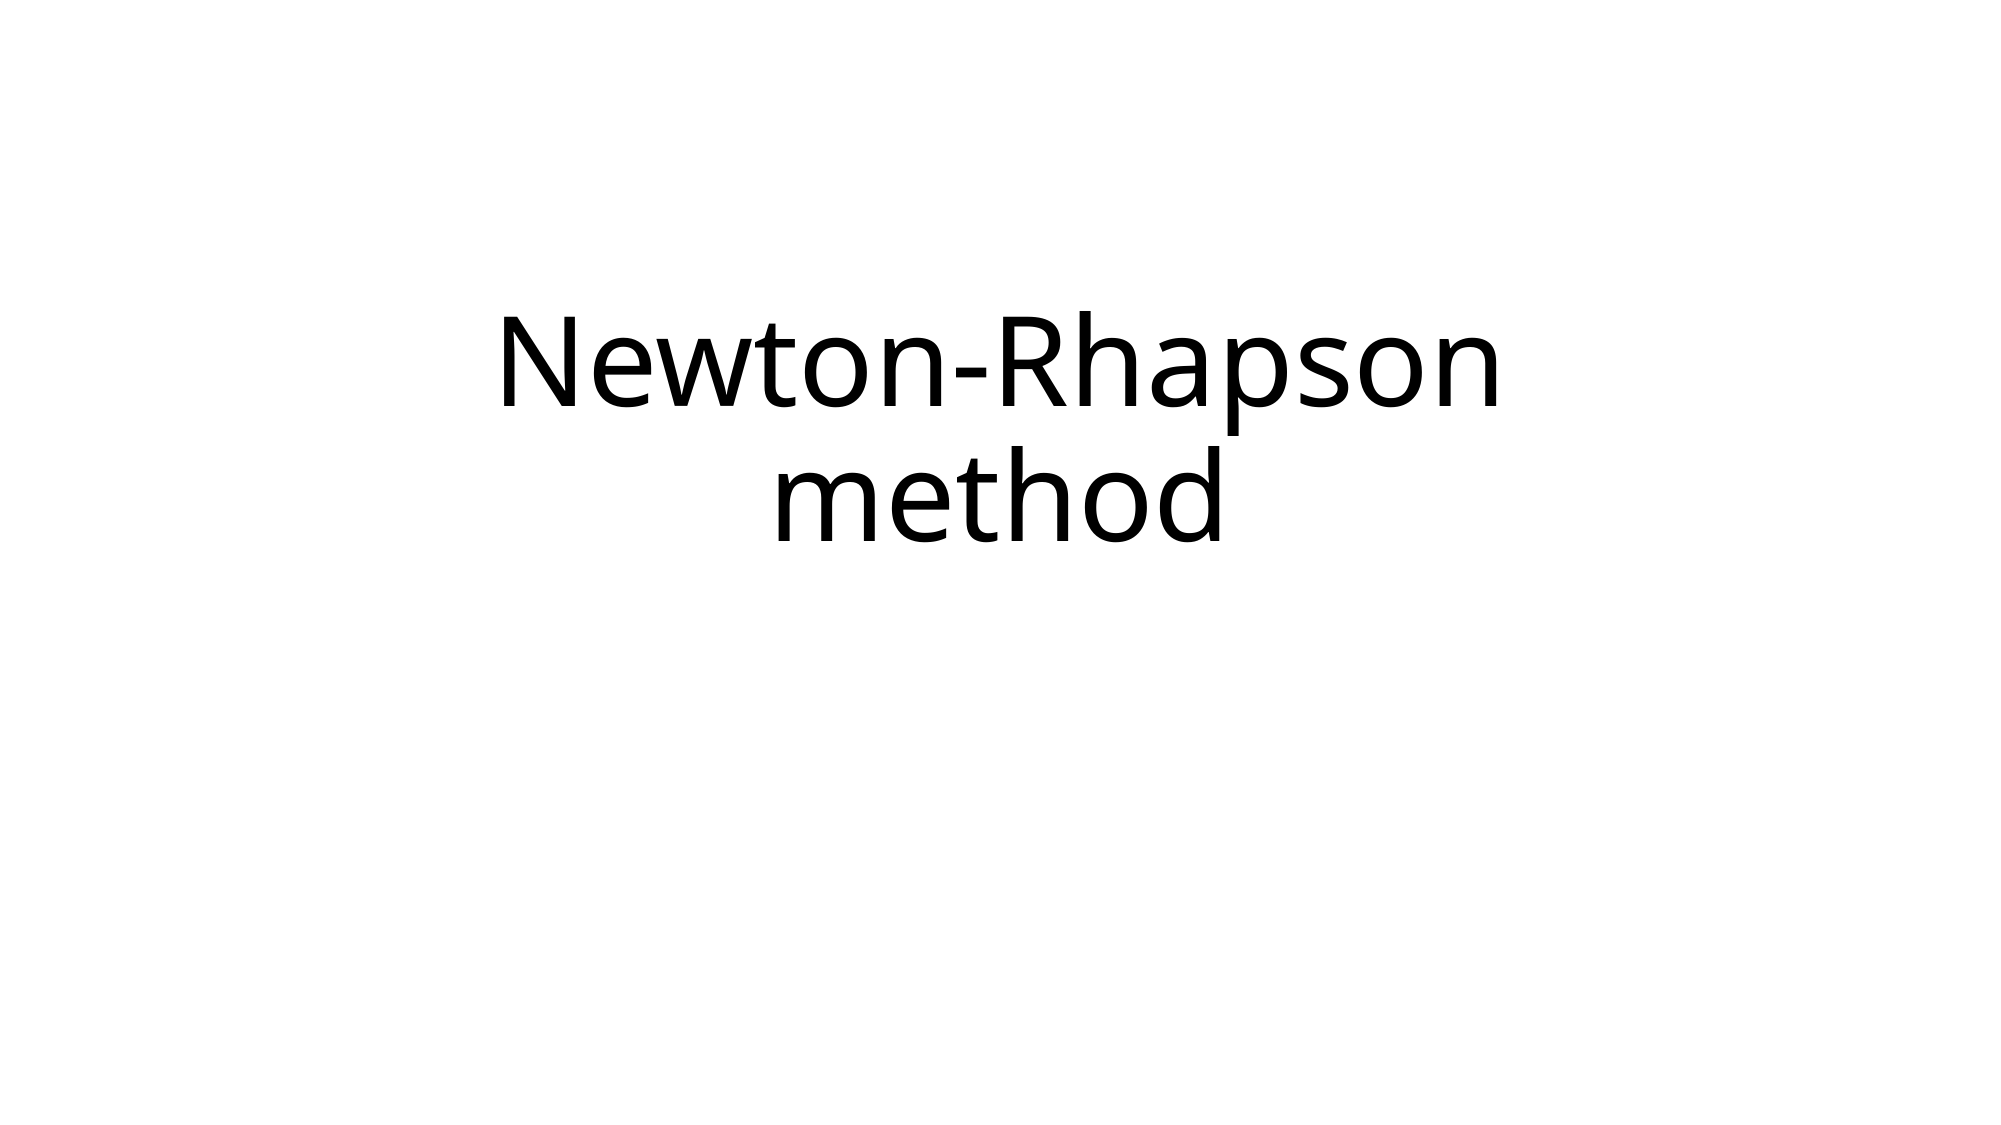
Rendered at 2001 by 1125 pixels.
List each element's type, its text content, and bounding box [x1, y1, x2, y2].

title Newton-Rhapson method [249, 184, 1750, 576]
